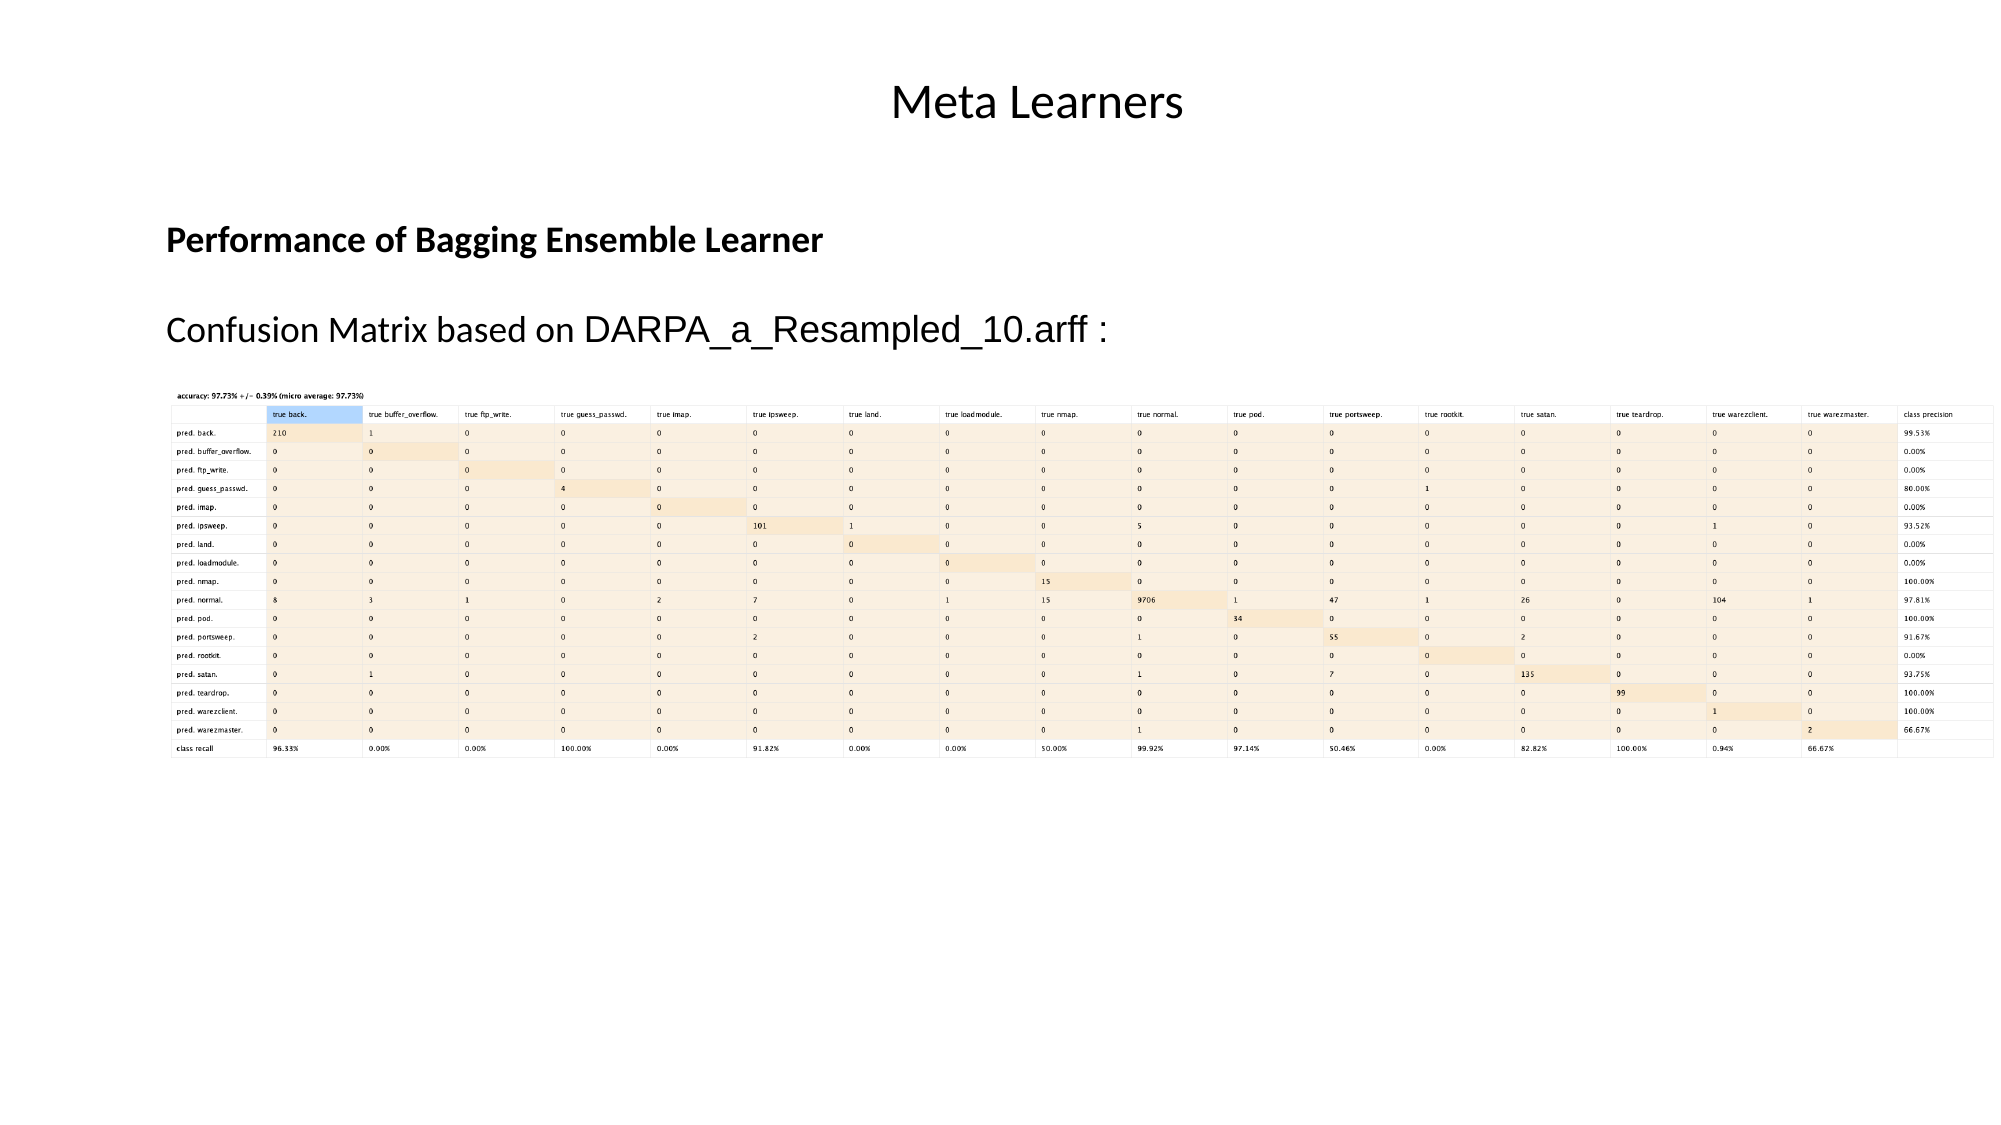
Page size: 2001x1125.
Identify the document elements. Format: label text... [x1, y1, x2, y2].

text_box Meta Learners [88, 61, 1963, 137]
picture [166, 390, 1998, 767]
text_box Performance of Bagging Ensemble Learner Confusion Matrix based on DARPA_a_Resampled_10.arff : [151, 207, 1963, 447]
